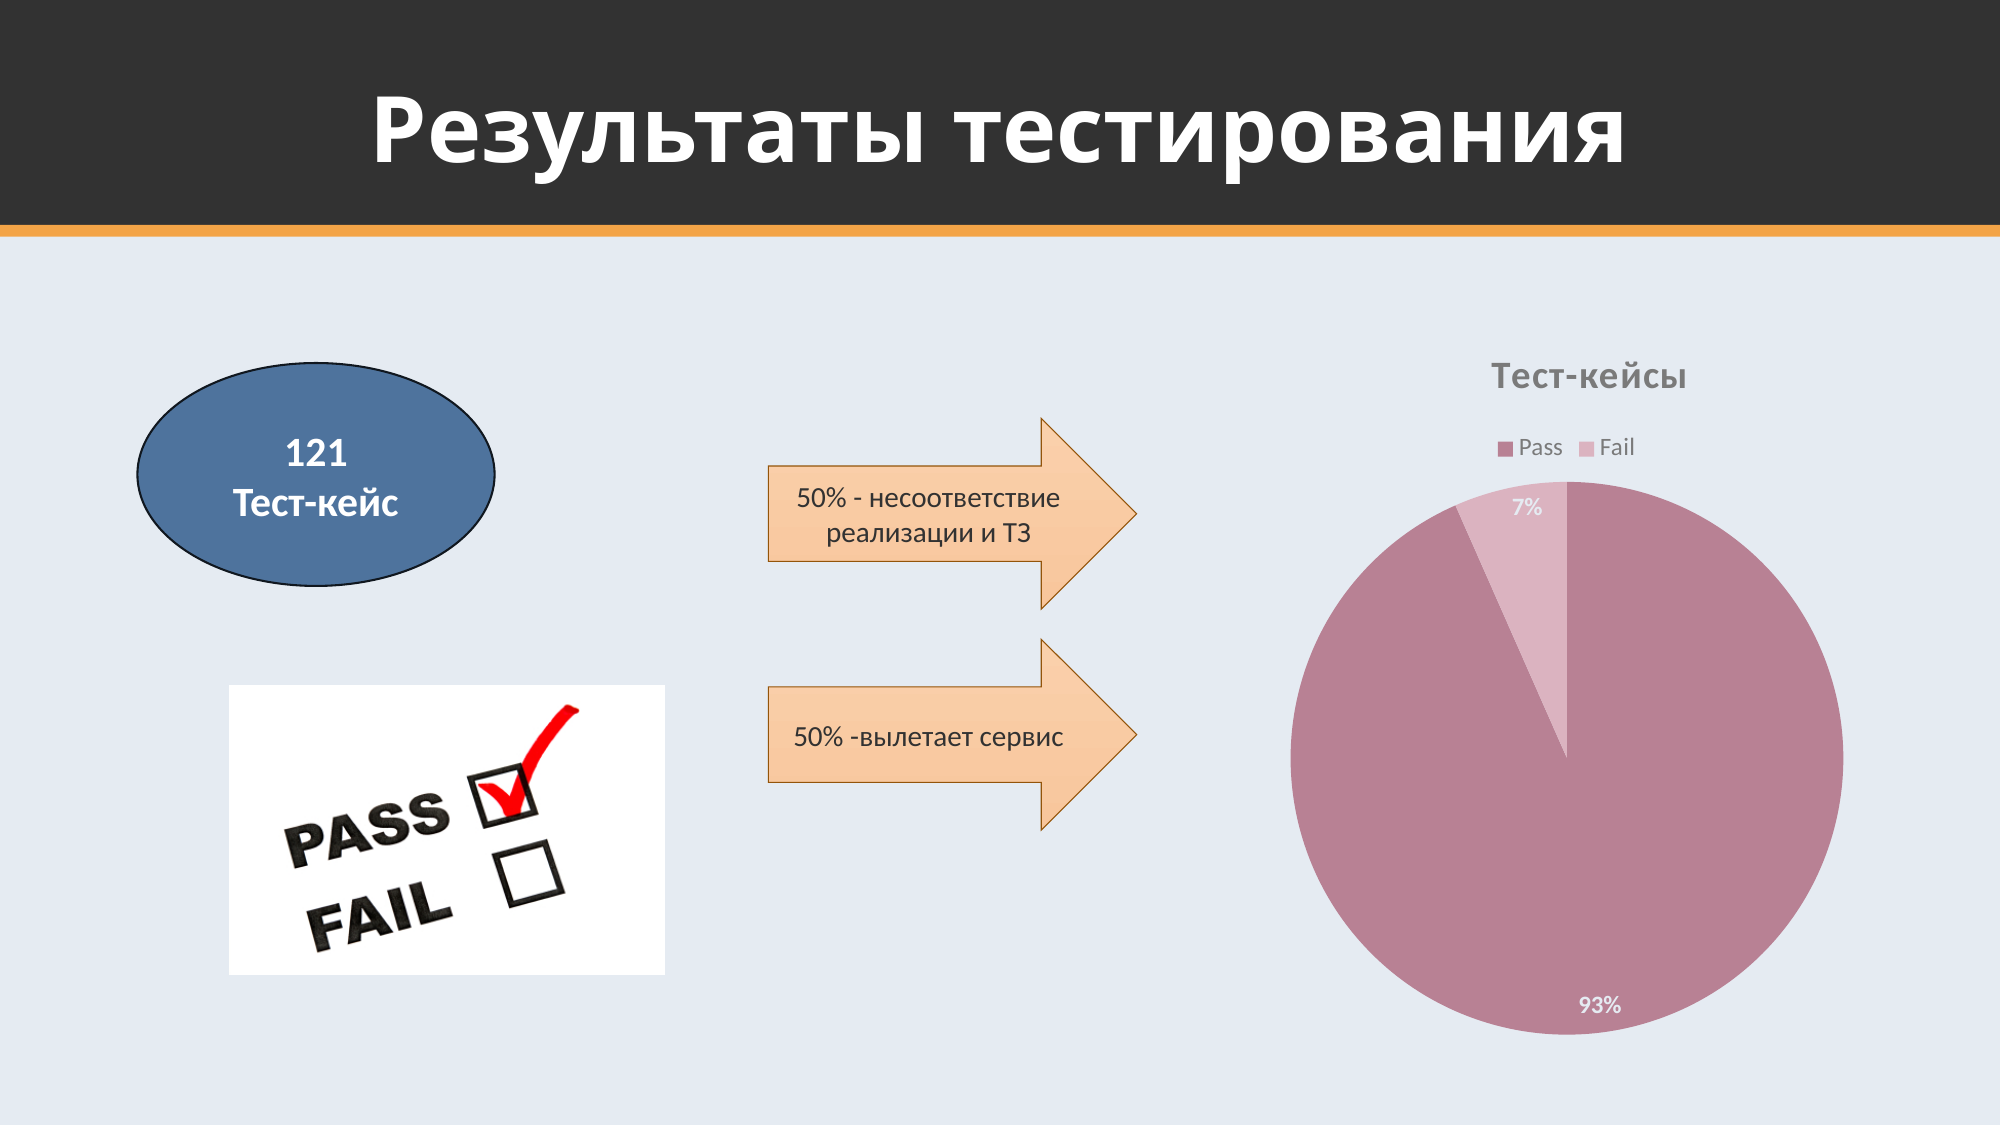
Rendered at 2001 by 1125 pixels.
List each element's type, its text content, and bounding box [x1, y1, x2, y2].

text_box 50% -вылетает сервис [767, 637, 1138, 832]
picture [229, 685, 665, 975]
text_box 50% - несоответствие реализации и ТЗ [767, 417, 1138, 611]
title Результаты тестирования [137, 59, 1863, 207]
text_box 121 Тест-кейс [136, 361, 496, 587]
chart [1193, 335, 1941, 1049]
